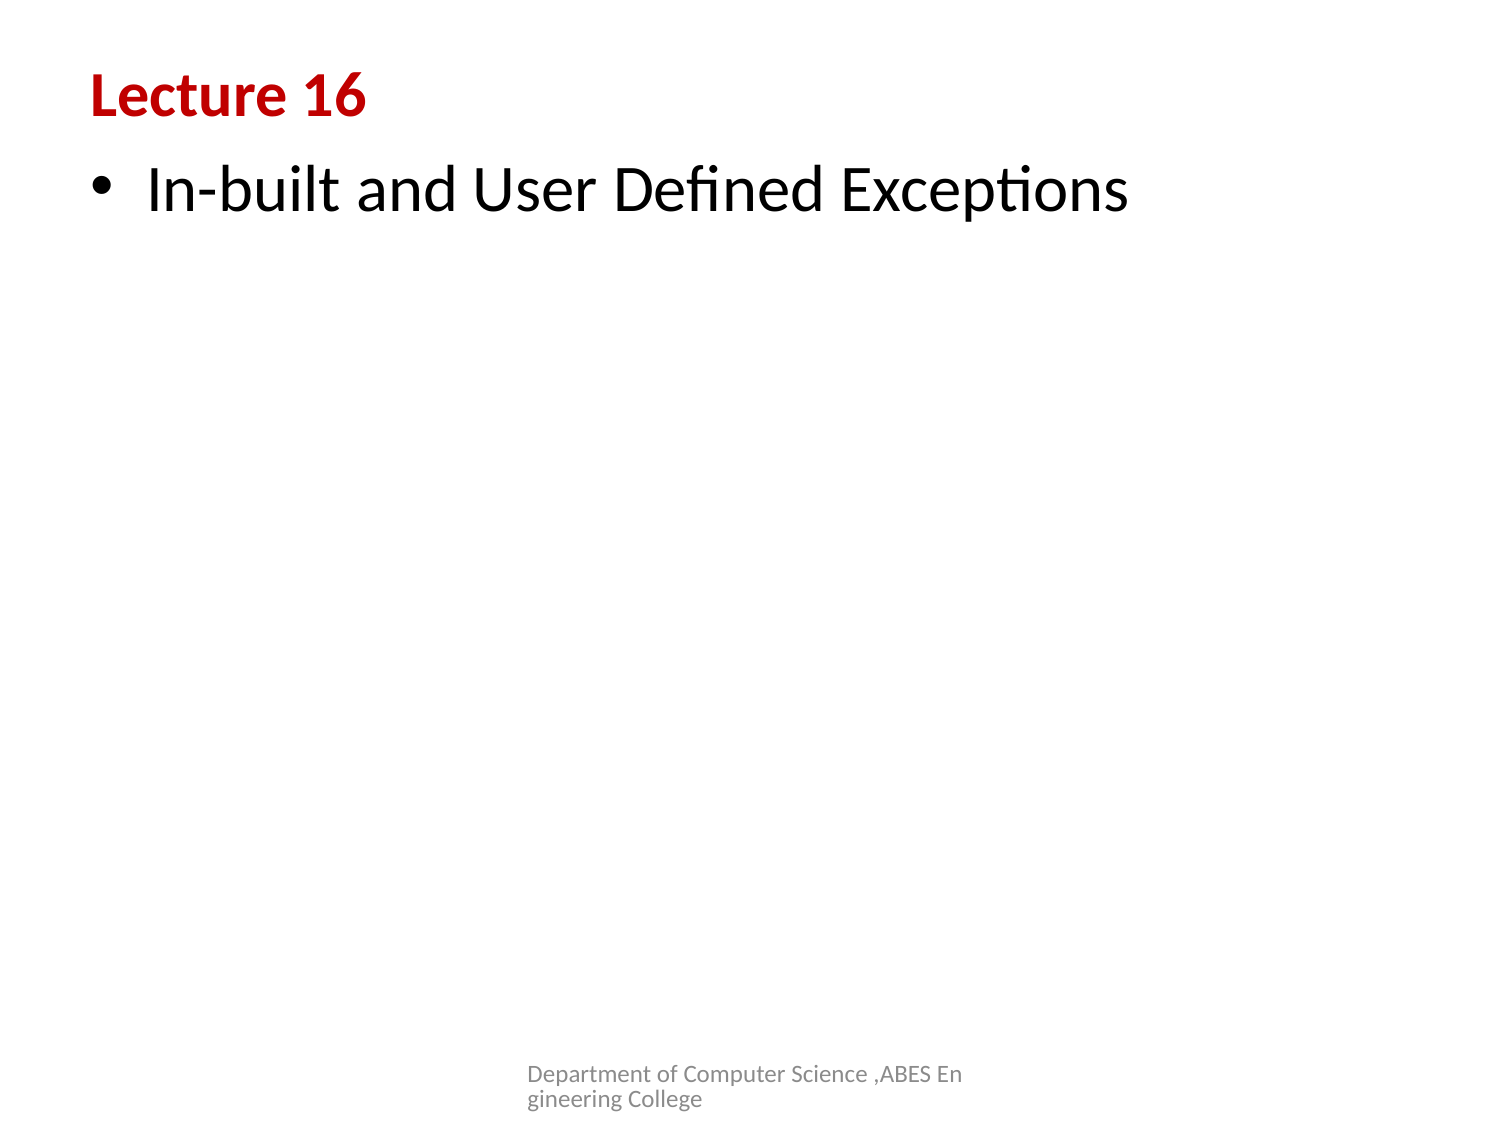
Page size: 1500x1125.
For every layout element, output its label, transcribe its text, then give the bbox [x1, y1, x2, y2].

list In-built and User Defined Exceptions [75, 137, 1425, 1005]
title Lecture 16 [75, 45, 1425, 137]
footer Department of Computer Science ,ABES Engineering College [512, 1042, 988, 1103]
